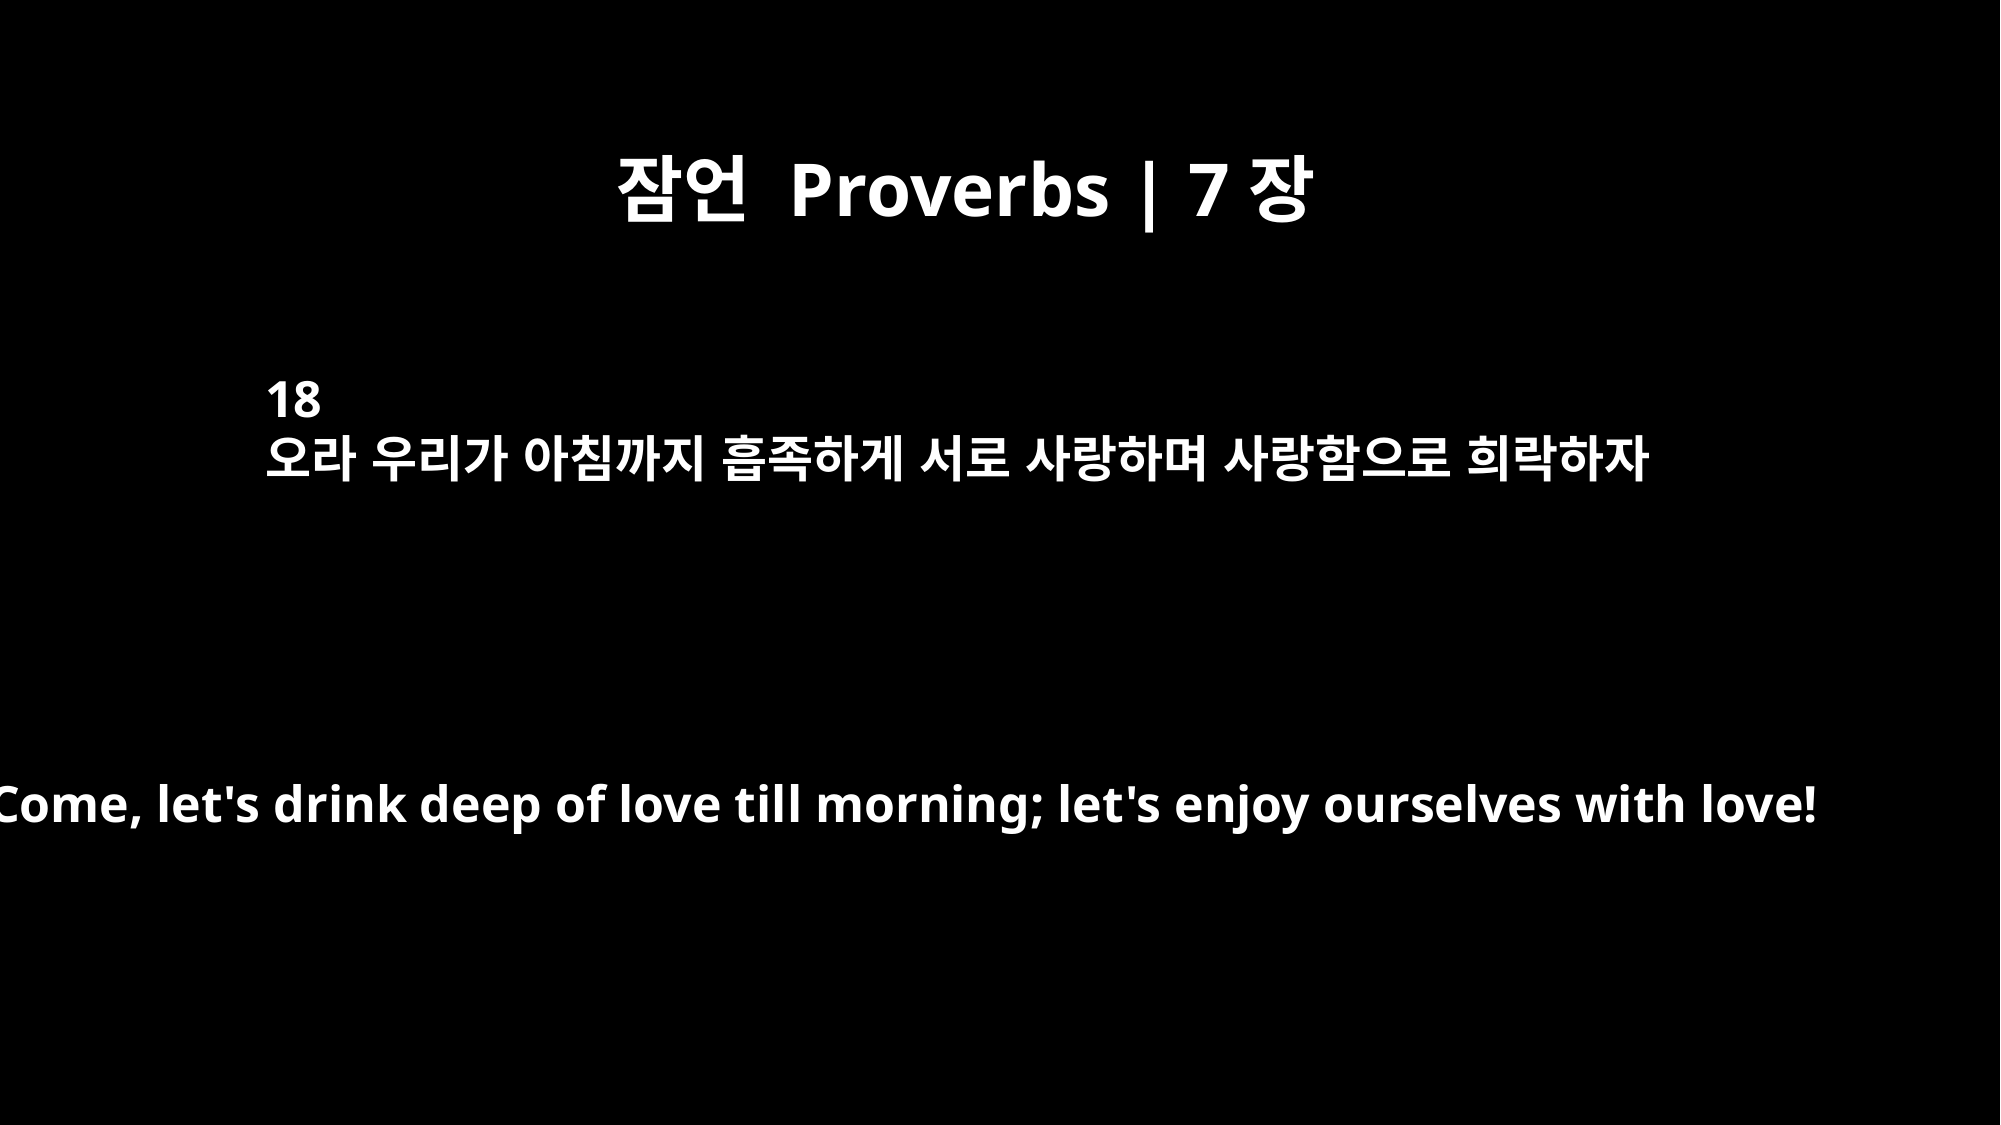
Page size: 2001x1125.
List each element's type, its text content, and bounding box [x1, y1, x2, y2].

text_box Come, let's drink deep of love till morning; let's enjoy ourselves with love! [0, 764, 1834, 840]
text_box 18 오라 우리가 아침까지 흡족하게 서로 사랑하며 사랑함으로 희락하자 [250, 359, 1667, 495]
text_box 잠언 Proverbs | 7장 [601, 136, 1331, 239]
